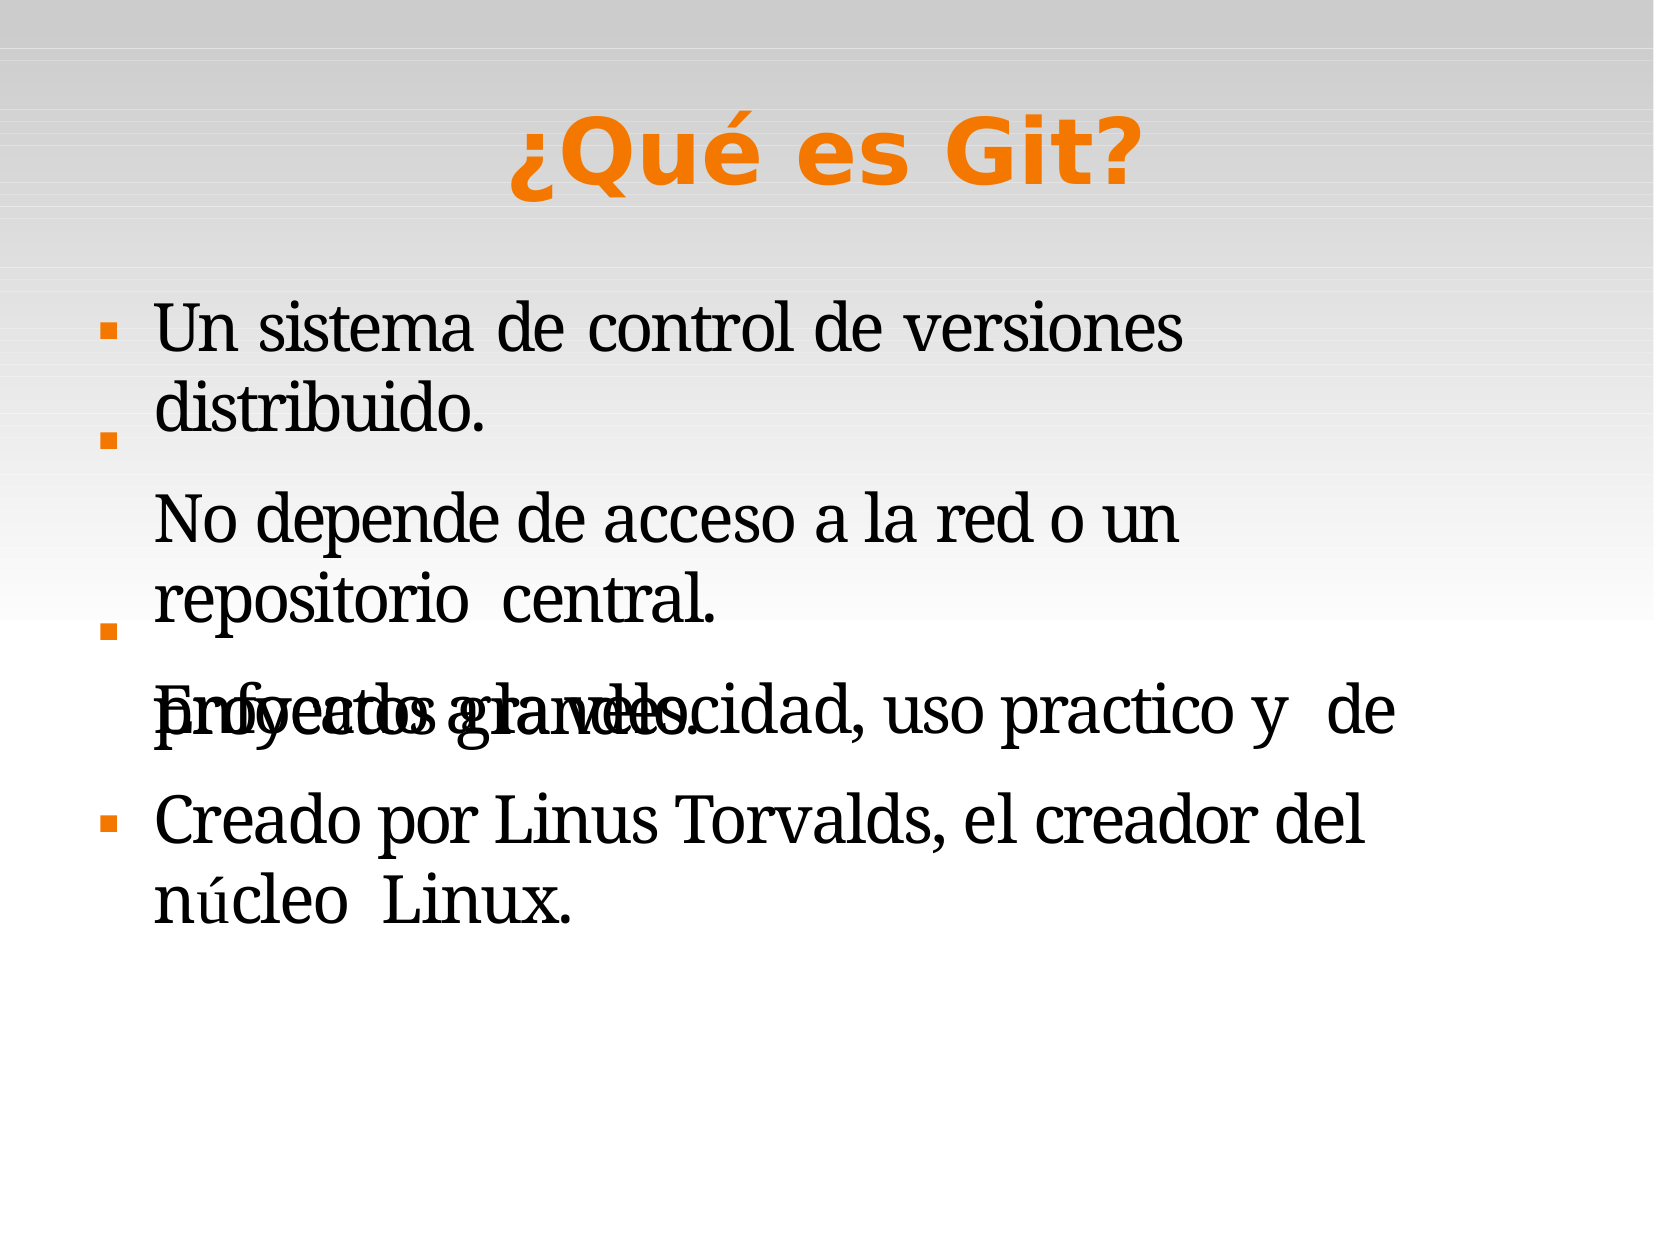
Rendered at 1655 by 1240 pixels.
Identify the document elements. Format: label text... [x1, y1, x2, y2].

text_box  [98, 417, 120, 456]
text_box  [98, 799, 120, 839]
text_box proyectos grandes. Creado por Linus Torvalds, el creador del núcleo Linux. [151, 634, 1470, 938]
text_box Un sistema de control de versiones distribuido. No depende de acceso a la red o un repositorio central. Enfocado a la velocidad, uso practico y de [151, 252, 1502, 747]
text_box  [98, 608, 120, 647]
text_box ¿Qué es Git? [503, 91, 1151, 204]
text_box  [98, 307, 120, 346]
